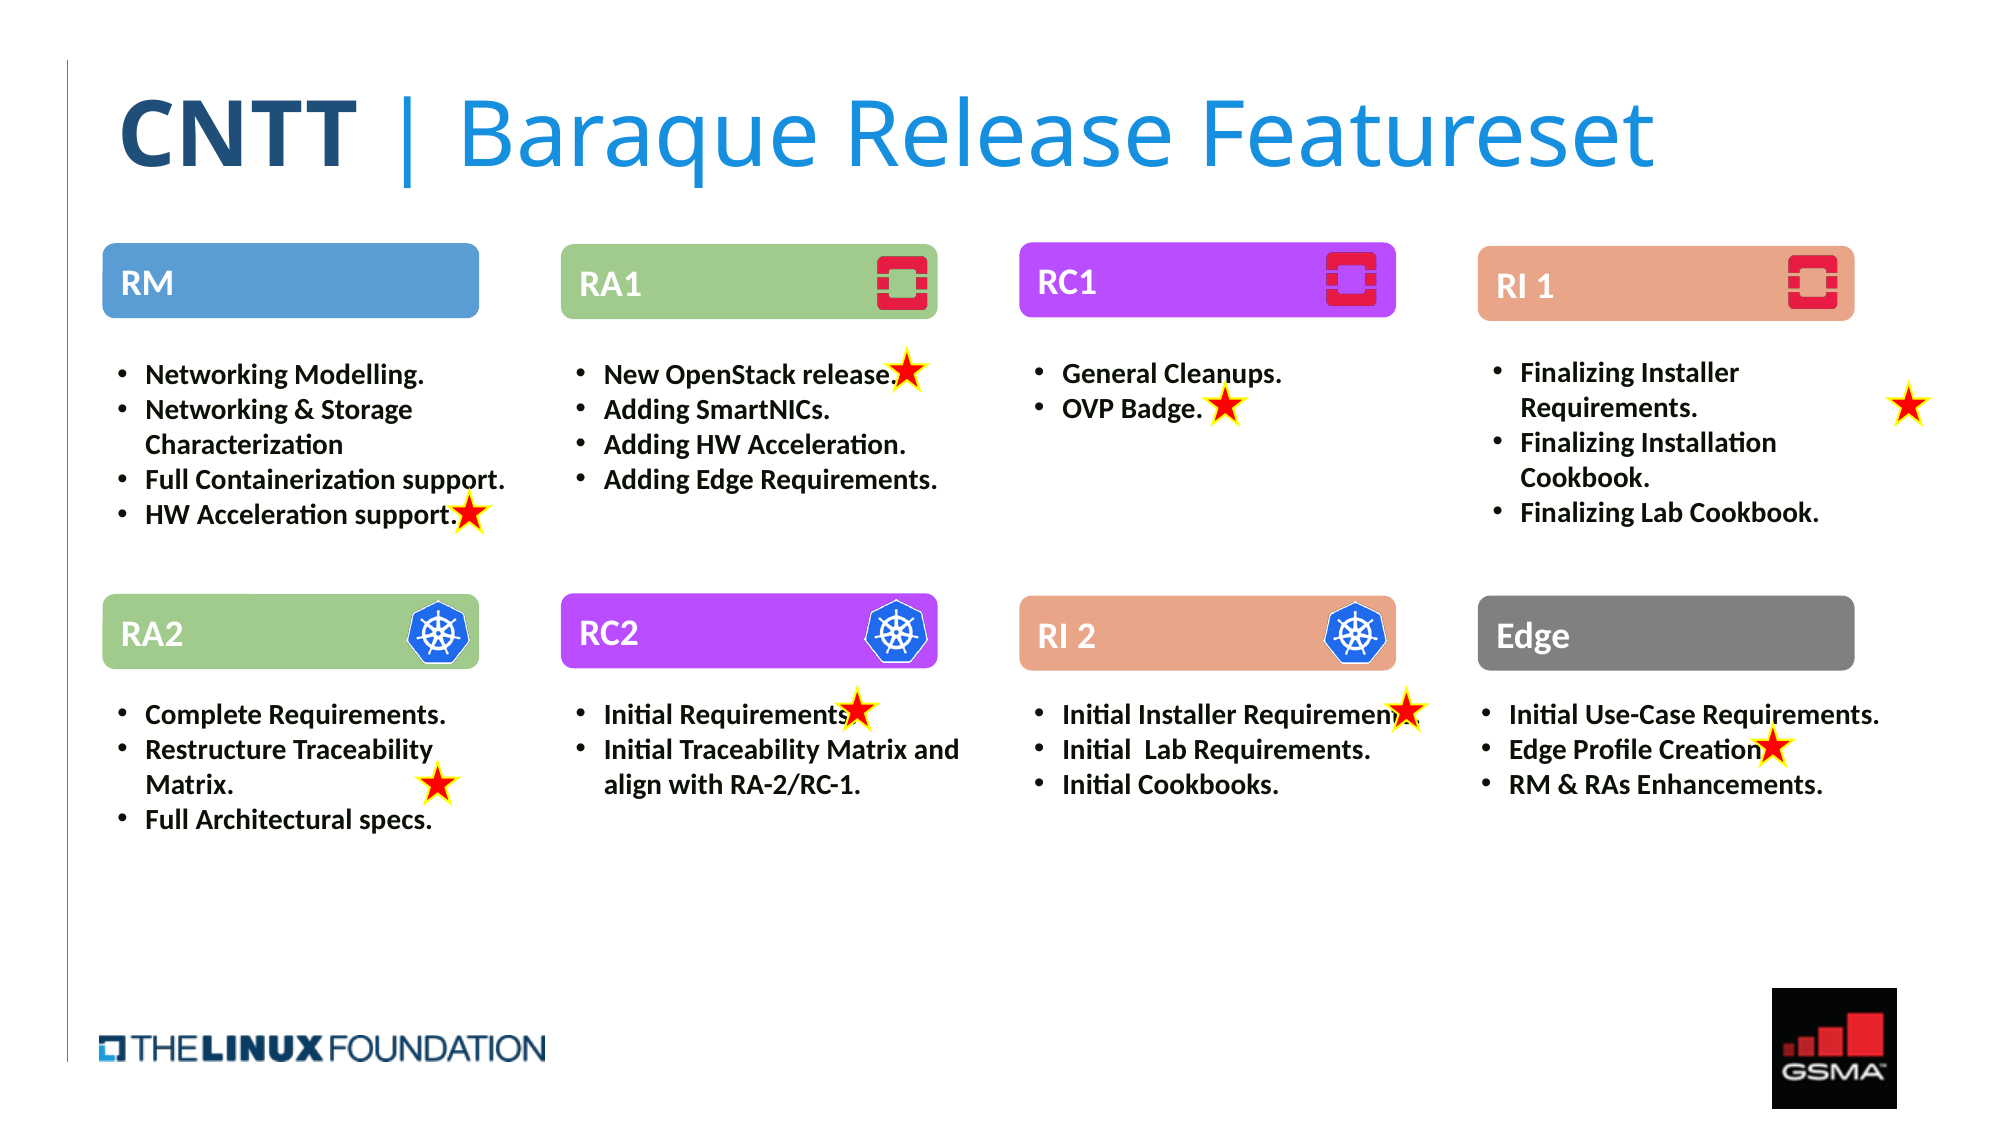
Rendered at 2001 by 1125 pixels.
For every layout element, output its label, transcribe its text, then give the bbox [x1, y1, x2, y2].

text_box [102, 594, 480, 670]
text_box [413, 758, 462, 807]
text_box Initial Requirements. Initial Traceability Matrix and align with RA-2/RC-1. [560, 687, 993, 808]
text_box General Cleanups. OVP Badge. [1019, 346, 1451, 432]
text_box Complete Requirements. Restructure Traceability Matrix. Full Architectural specs. [102, 687, 534, 843]
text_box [560, 593, 938, 669]
text_box Edge [1476, 594, 1856, 672]
text_box [883, 344, 931, 393]
picture [1772, 988, 1897, 1109]
text_box RM [101, 242, 481, 320]
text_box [1019, 595, 1397, 671]
text_box Initial Installer Requirements. Initial Lab Requirements. Initial Cookbooks. [1019, 687, 1451, 808]
text_box [1884, 379, 1933, 427]
text_box Networking Modelling. Networking & Storage Characterization Full Containerization support. HW Acceleration support. [102, 348, 534, 573]
text_box Finalizing Installer Requirements. Finalizing Installation Cookbook. Finalizing Lab Cookbook. [1477, 345, 1910, 536]
text_box Initial Use-Case Requirements. Edge Profile Creation. RM & RAs Enhancements. [1466, 687, 1898, 808]
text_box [1477, 245, 1855, 321]
text_box New OpenStack release. Adding SmartNICs. Adding HW Acceleration. Adding Edge Requirements. [560, 347, 993, 503]
text_box [1749, 720, 1797, 769]
picture [99, 1035, 545, 1062]
text_box [833, 684, 881, 733]
text_box [1382, 684, 1431, 733]
title CNTT | Baraque Release Featureset [102, 59, 1897, 214]
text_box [560, 244, 938, 320]
text_box [1201, 379, 1249, 427]
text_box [1019, 242, 1397, 318]
text_box [445, 486, 493, 535]
